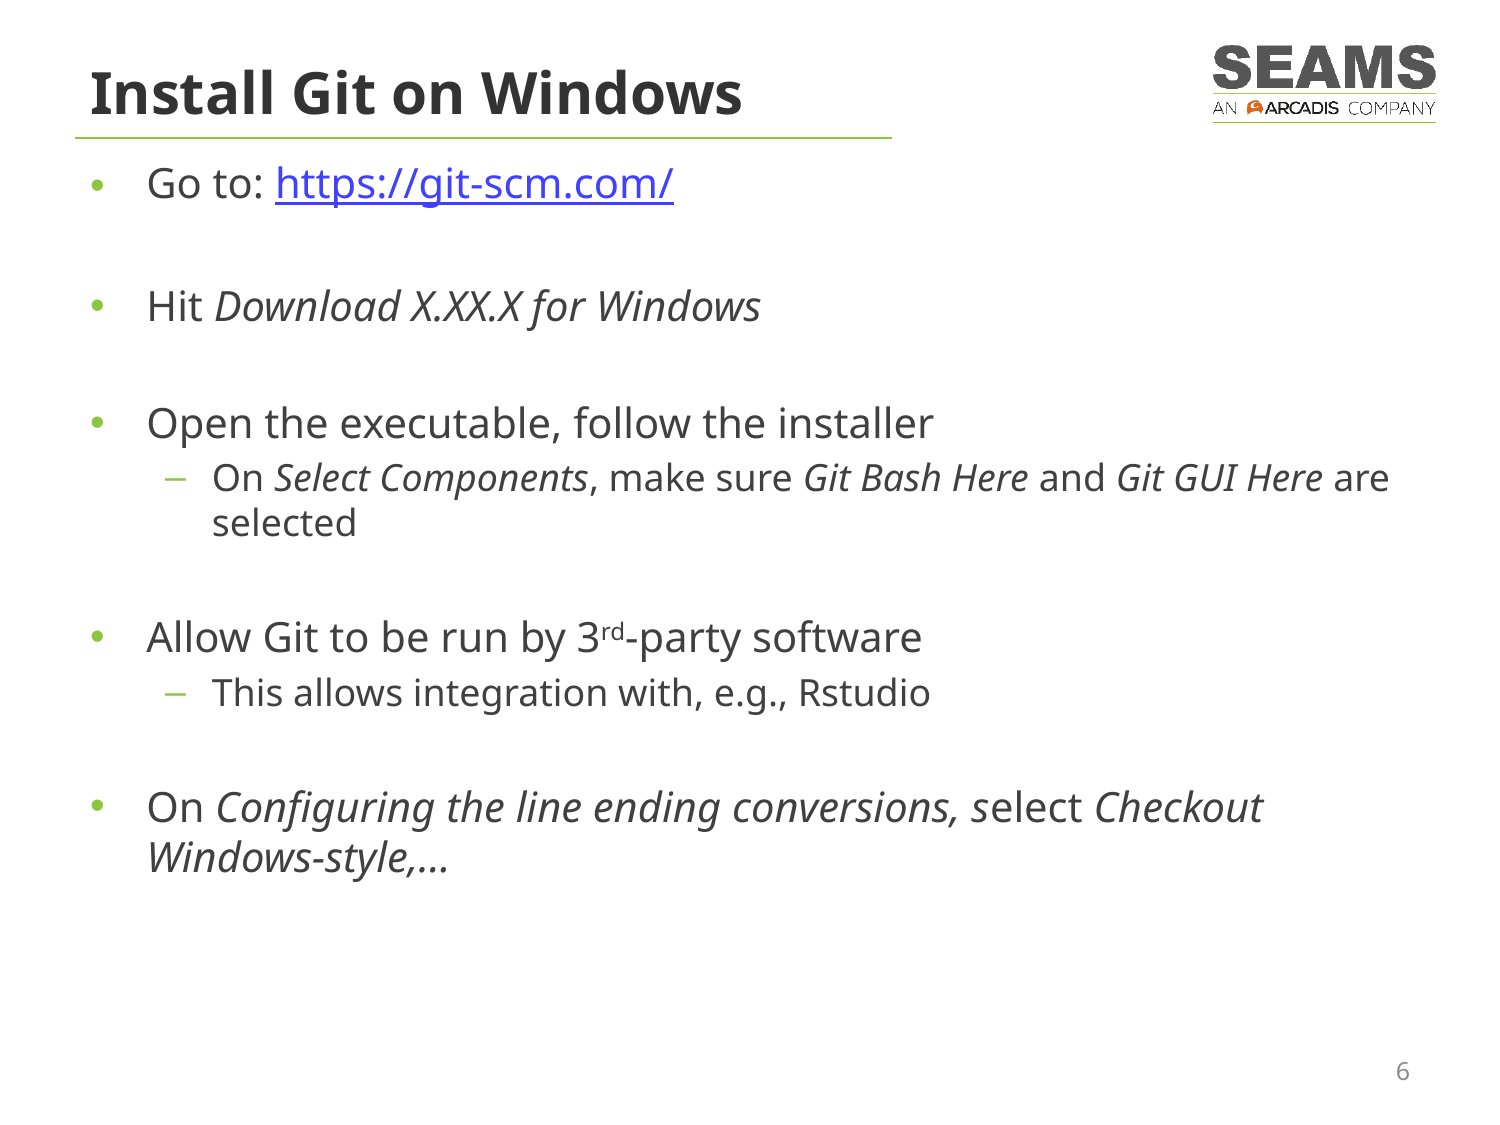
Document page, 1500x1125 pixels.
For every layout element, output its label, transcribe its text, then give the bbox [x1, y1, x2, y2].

list Go to: https://git-scm.com/ Hit Download X.XX.X for Windows Open the executable, follow the installer On Select Components, make sure Git Bash Here and Git GUI Here are selected Allow Git to be run by 3rd-party software This allows integration with, e.g., Rstudio On Configuring the line ending conversions, select Checkout Windows-style,… [75, 149, 1425, 1035]
picture [1194, 28, 1451, 138]
title Install Git on Windows [75, 45, 1199, 138]
slide_number 6 [1074, 1042, 1425, 1103]
